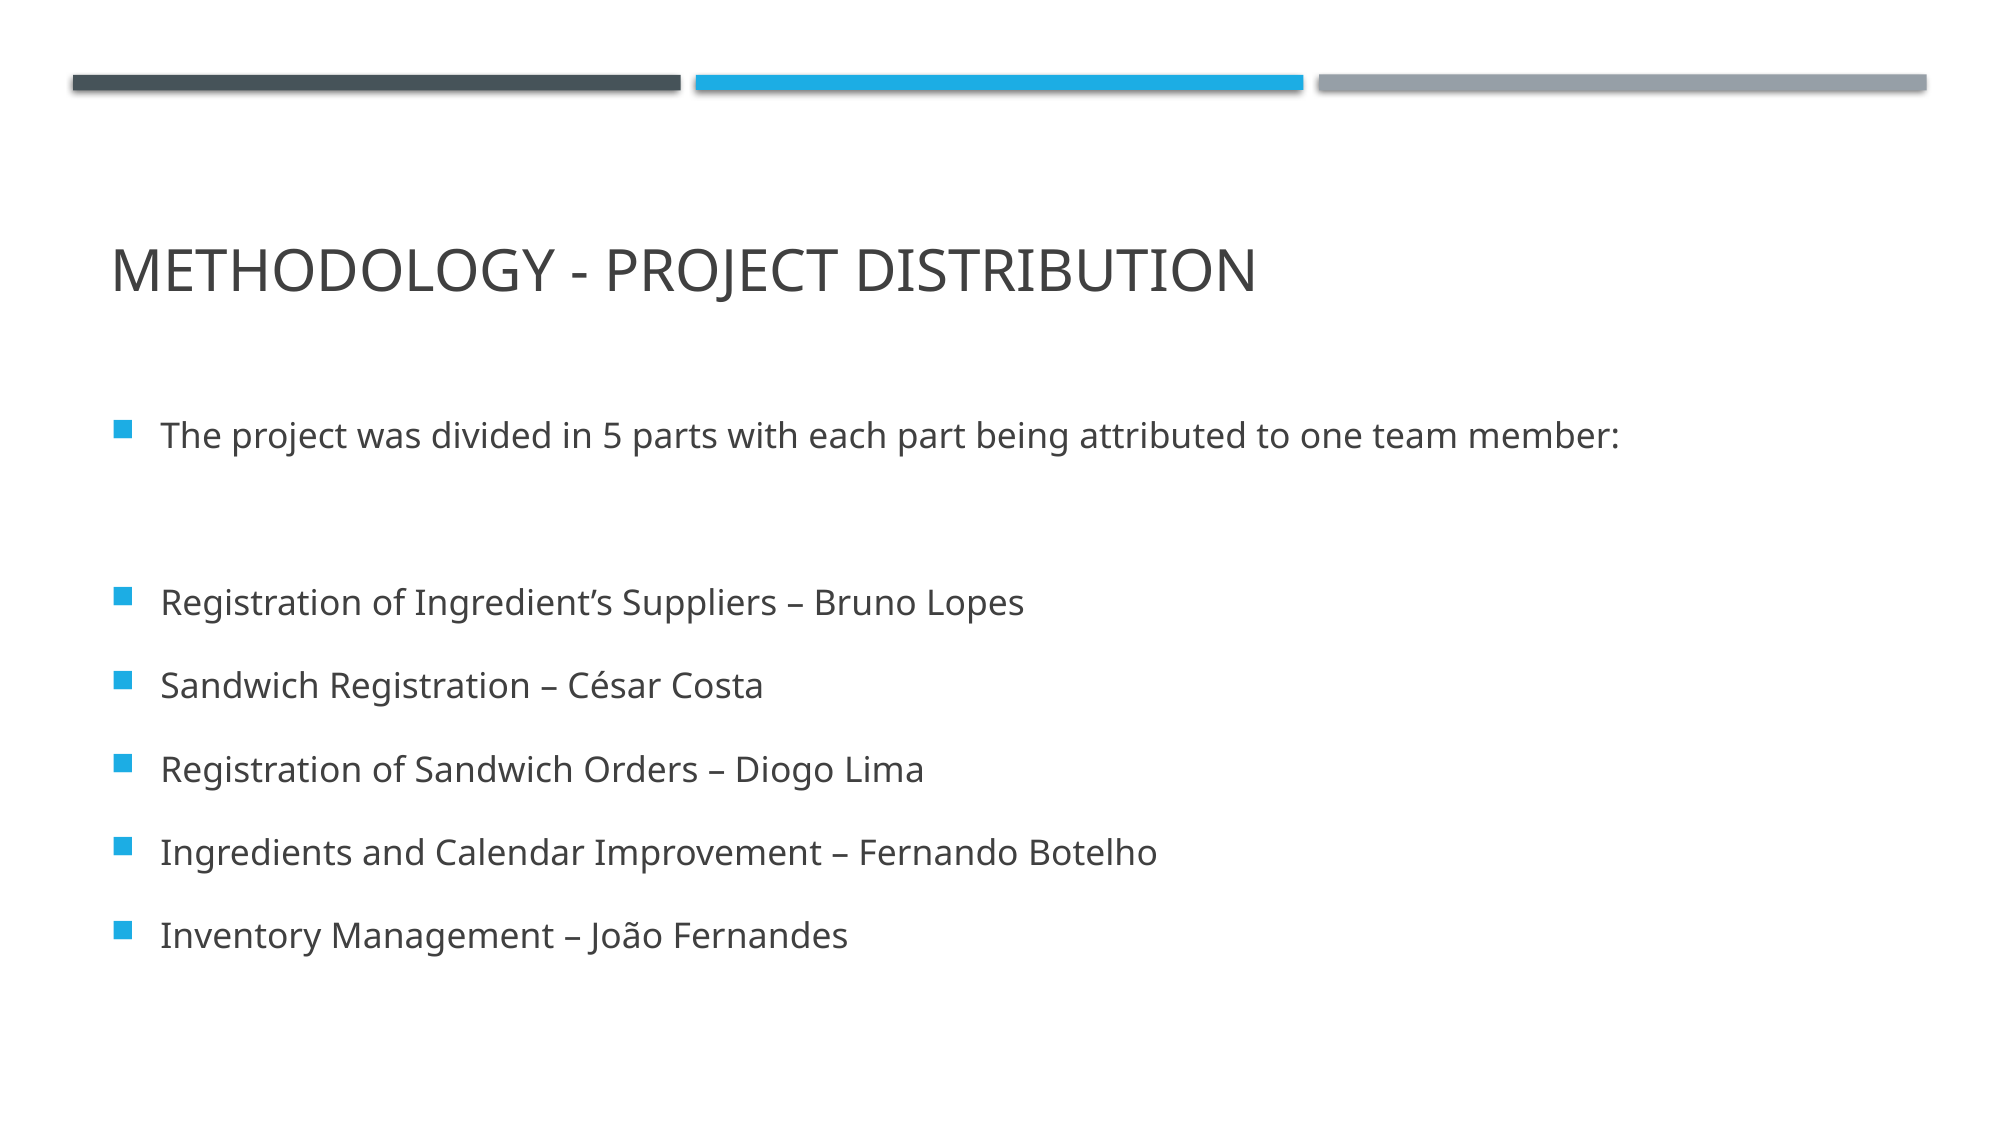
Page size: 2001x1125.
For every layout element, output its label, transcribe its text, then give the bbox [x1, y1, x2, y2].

list The project was divided in 5 parts with each part being attributed to one team member: Registration of Ingredient’s Suppliers – Bruno Lopes Sandwich Registration – César Costa Registration of Sandwich Orders – Diogo Lima Ingredients and Calendar Improvement – Fernando Botelho Inventory Management – João Fernandes [95, 383, 1905, 981]
title Methodology - project distribution [95, 115, 1905, 311]
